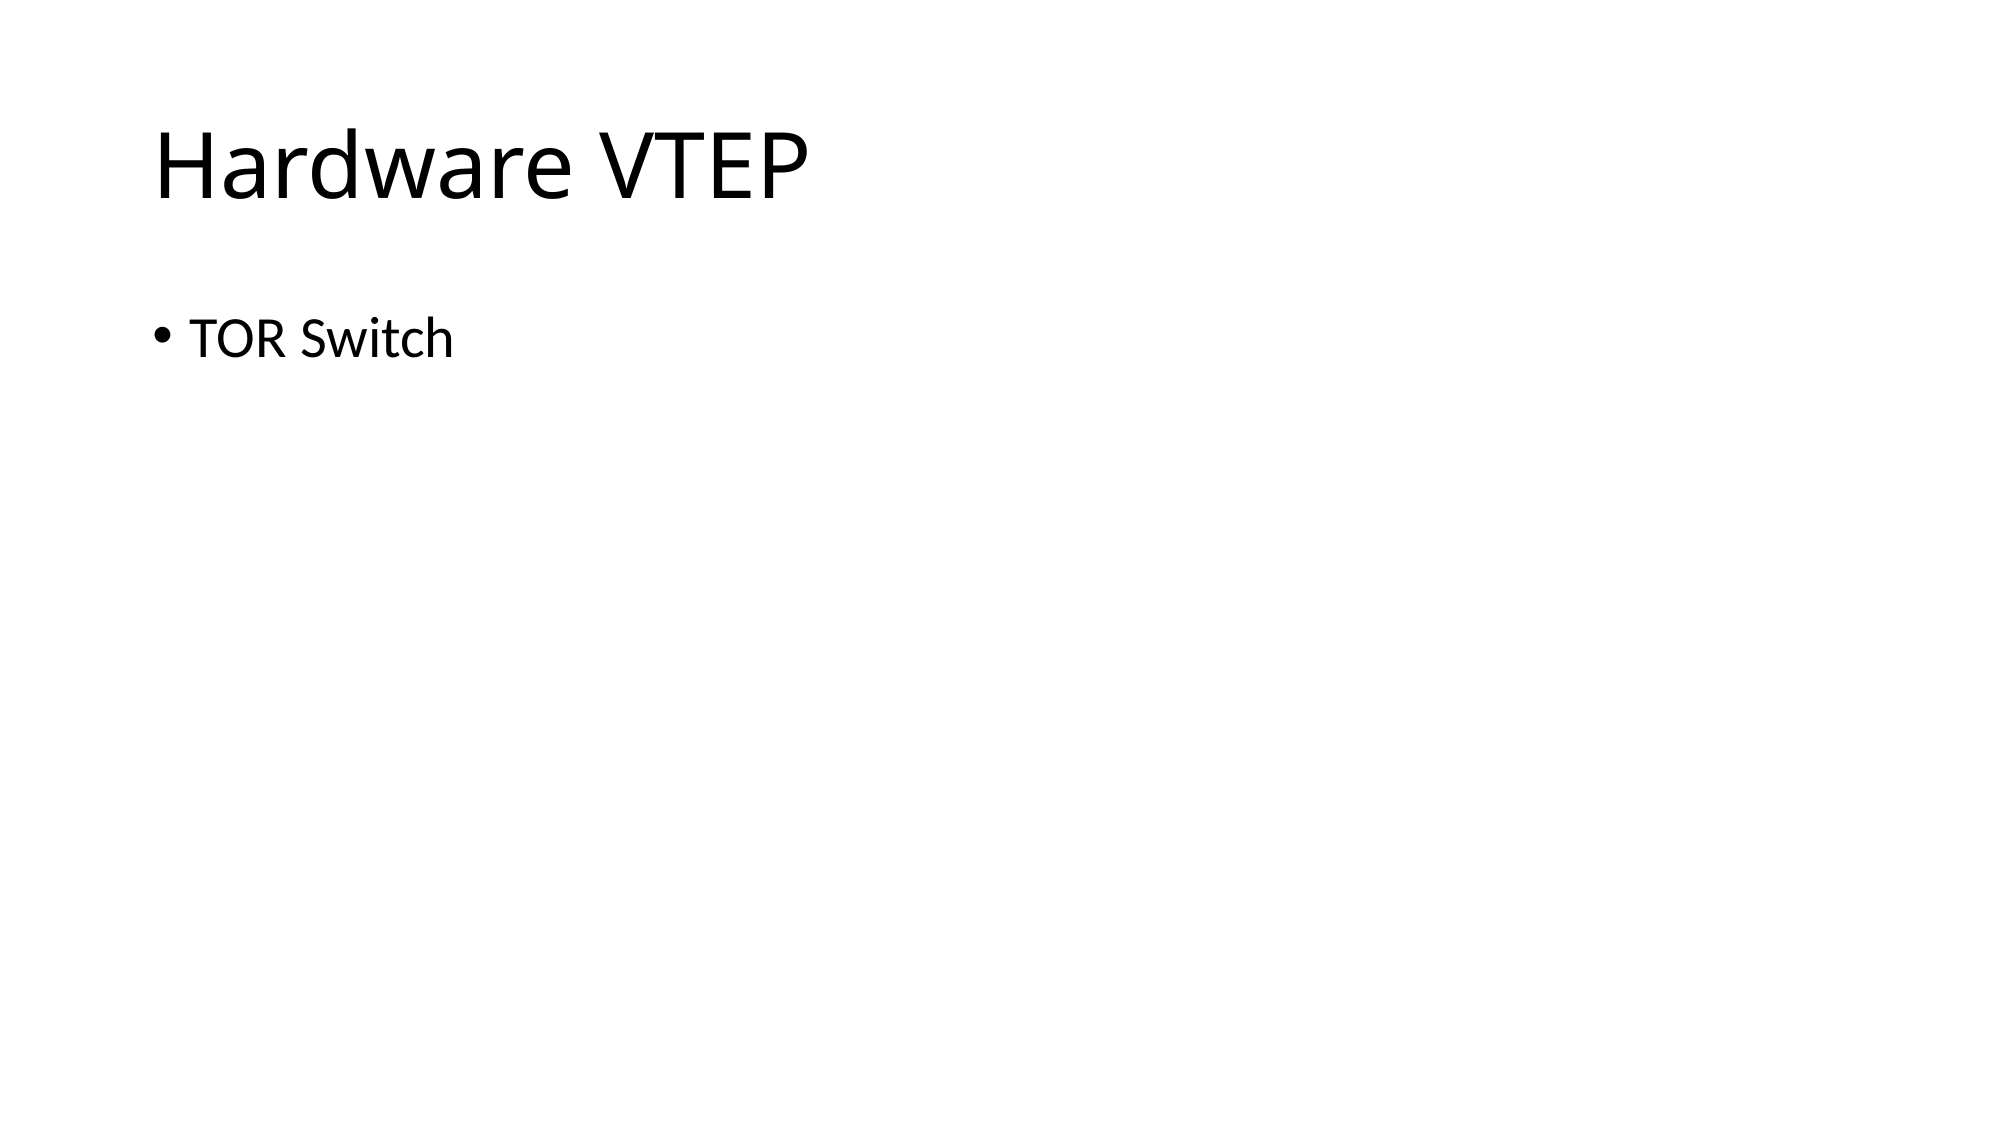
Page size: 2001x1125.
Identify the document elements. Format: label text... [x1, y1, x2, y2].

title Hardware VTEP [137, 59, 1863, 278]
list TOR Switch [137, 299, 1863, 1014]
